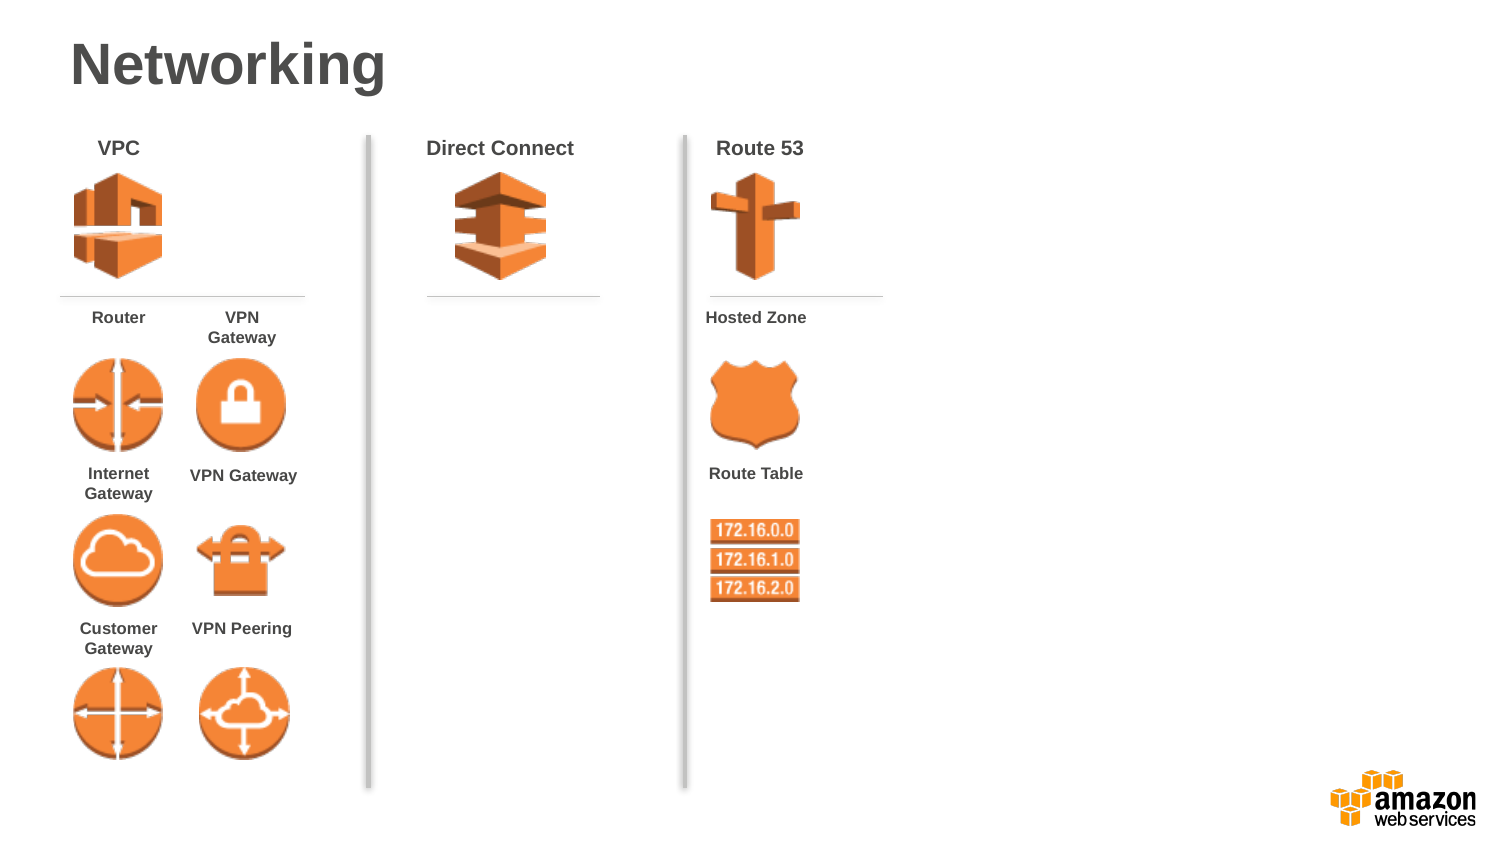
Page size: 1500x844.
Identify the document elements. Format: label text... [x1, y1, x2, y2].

text_box VPN Gateway [182, 464, 306, 490]
picture [73, 172, 162, 281]
picture [710, 519, 801, 602]
text_box Router [65, 307, 172, 333]
picture [710, 360, 801, 450]
picture [72, 667, 163, 761]
text_box VPN Gateway [189, 307, 295, 333]
text_box VPC [65, 134, 172, 161]
text_box Internet Gateway [65, 462, 172, 489]
text_box Customer Gateway [65, 617, 172, 643]
picture [196, 358, 286, 452]
text_box Direct Connect [400, 134, 600, 161]
picture [455, 172, 546, 281]
title Networking [55, 18, 1402, 109]
text_box VPN Peering [189, 617, 295, 643]
picture [711, 172, 801, 281]
text_box Route 53 [687, 134, 833, 161]
picture [72, 358, 163, 452]
text_box Hosted Zone [703, 307, 809, 333]
picture [199, 667, 290, 761]
picture [72, 513, 163, 607]
text_box Route Table [703, 462, 809, 489]
picture [196, 525, 286, 596]
